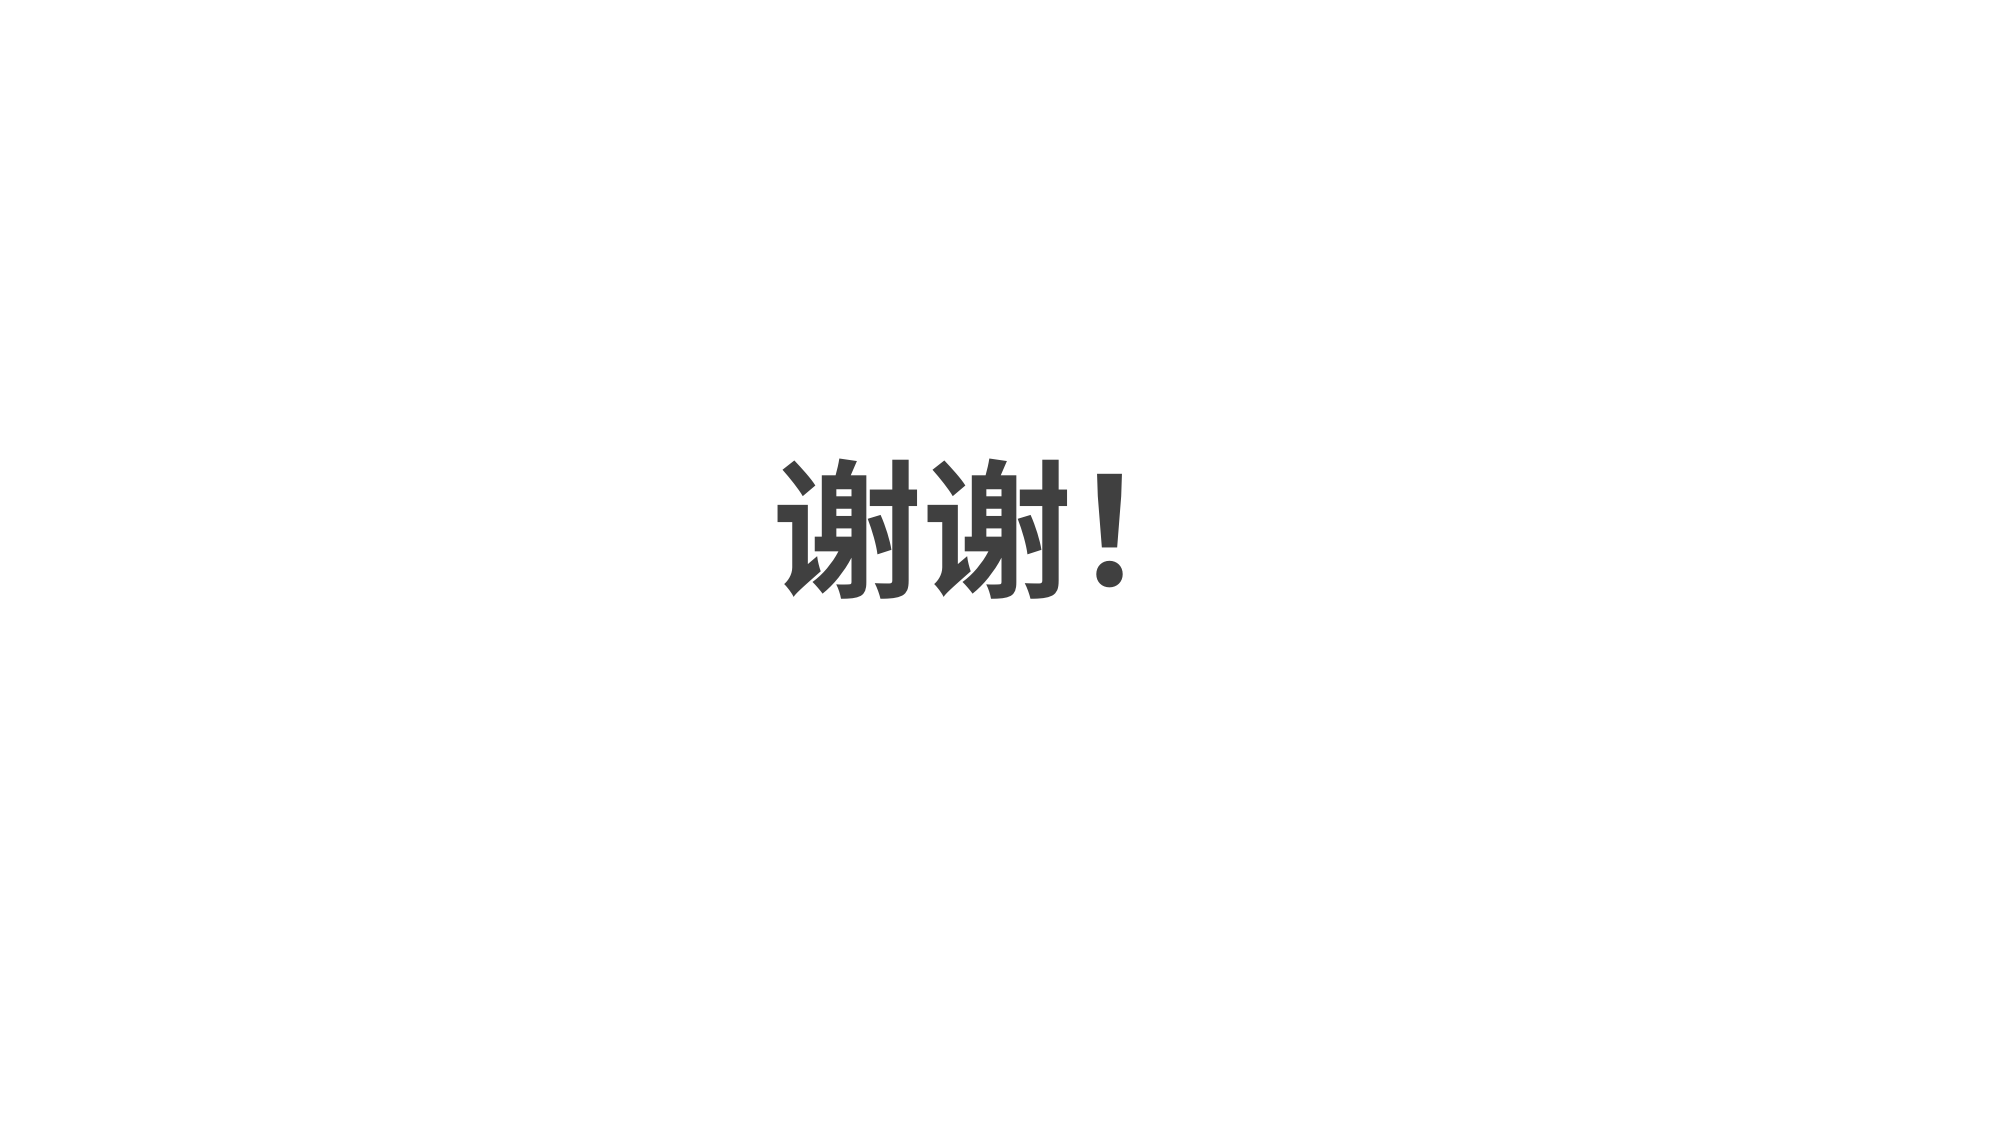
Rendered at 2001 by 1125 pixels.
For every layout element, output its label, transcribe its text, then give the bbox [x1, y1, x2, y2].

text_box 谢谢！ [758, 428, 1238, 624]
